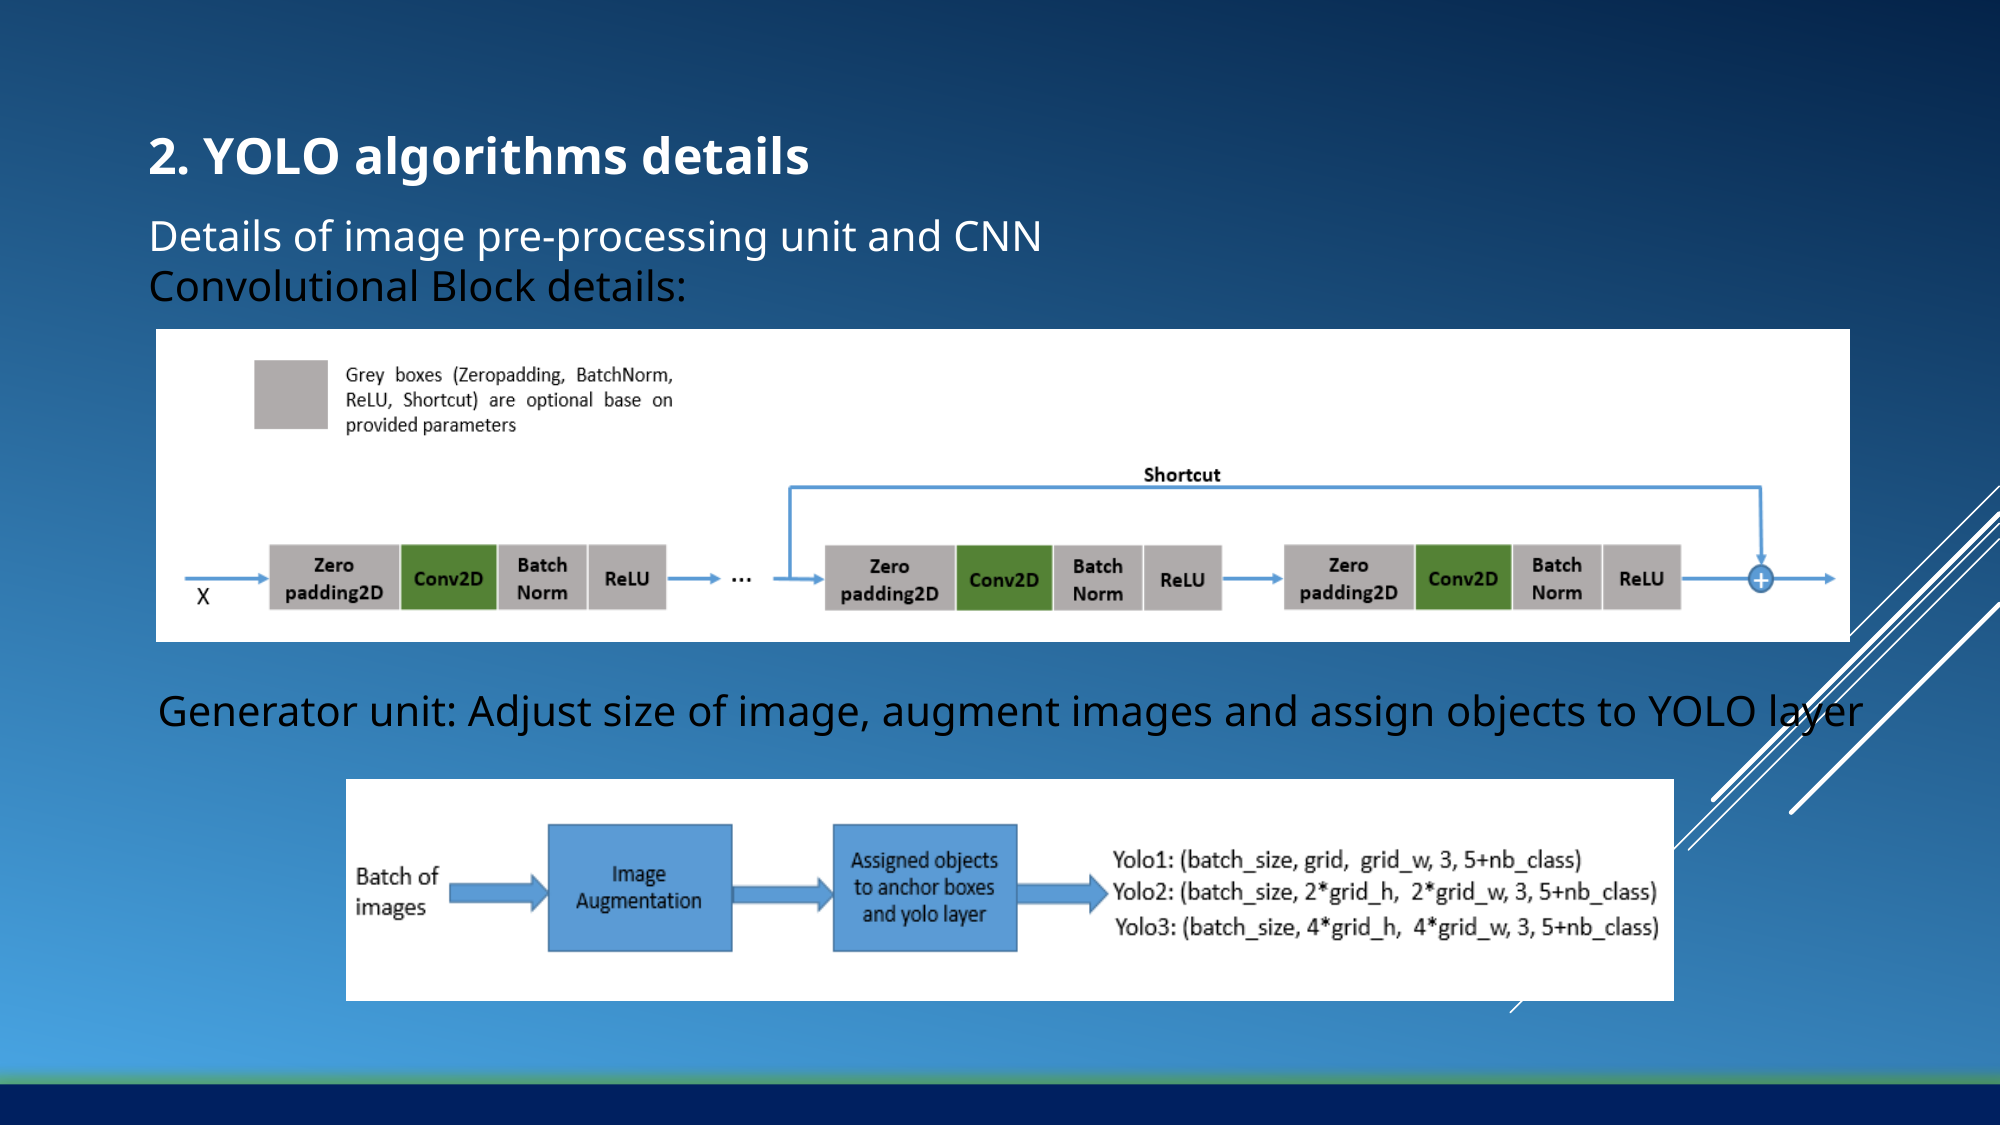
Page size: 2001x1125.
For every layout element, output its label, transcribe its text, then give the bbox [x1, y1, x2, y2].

text_box [0, 1083, 2000, 1125]
text_box 2. YOLO algorithms details [133, 117, 825, 192]
picture [346, 779, 1674, 1001]
text_box Details of image pre-processing unit and CNN Convolutional Block details: [133, 202, 1933, 318]
text_box Generator unit: Adjust size of image, augment images and assign objects to YOLO layer [142, 677, 1943, 743]
picture [156, 328, 1851, 642]
